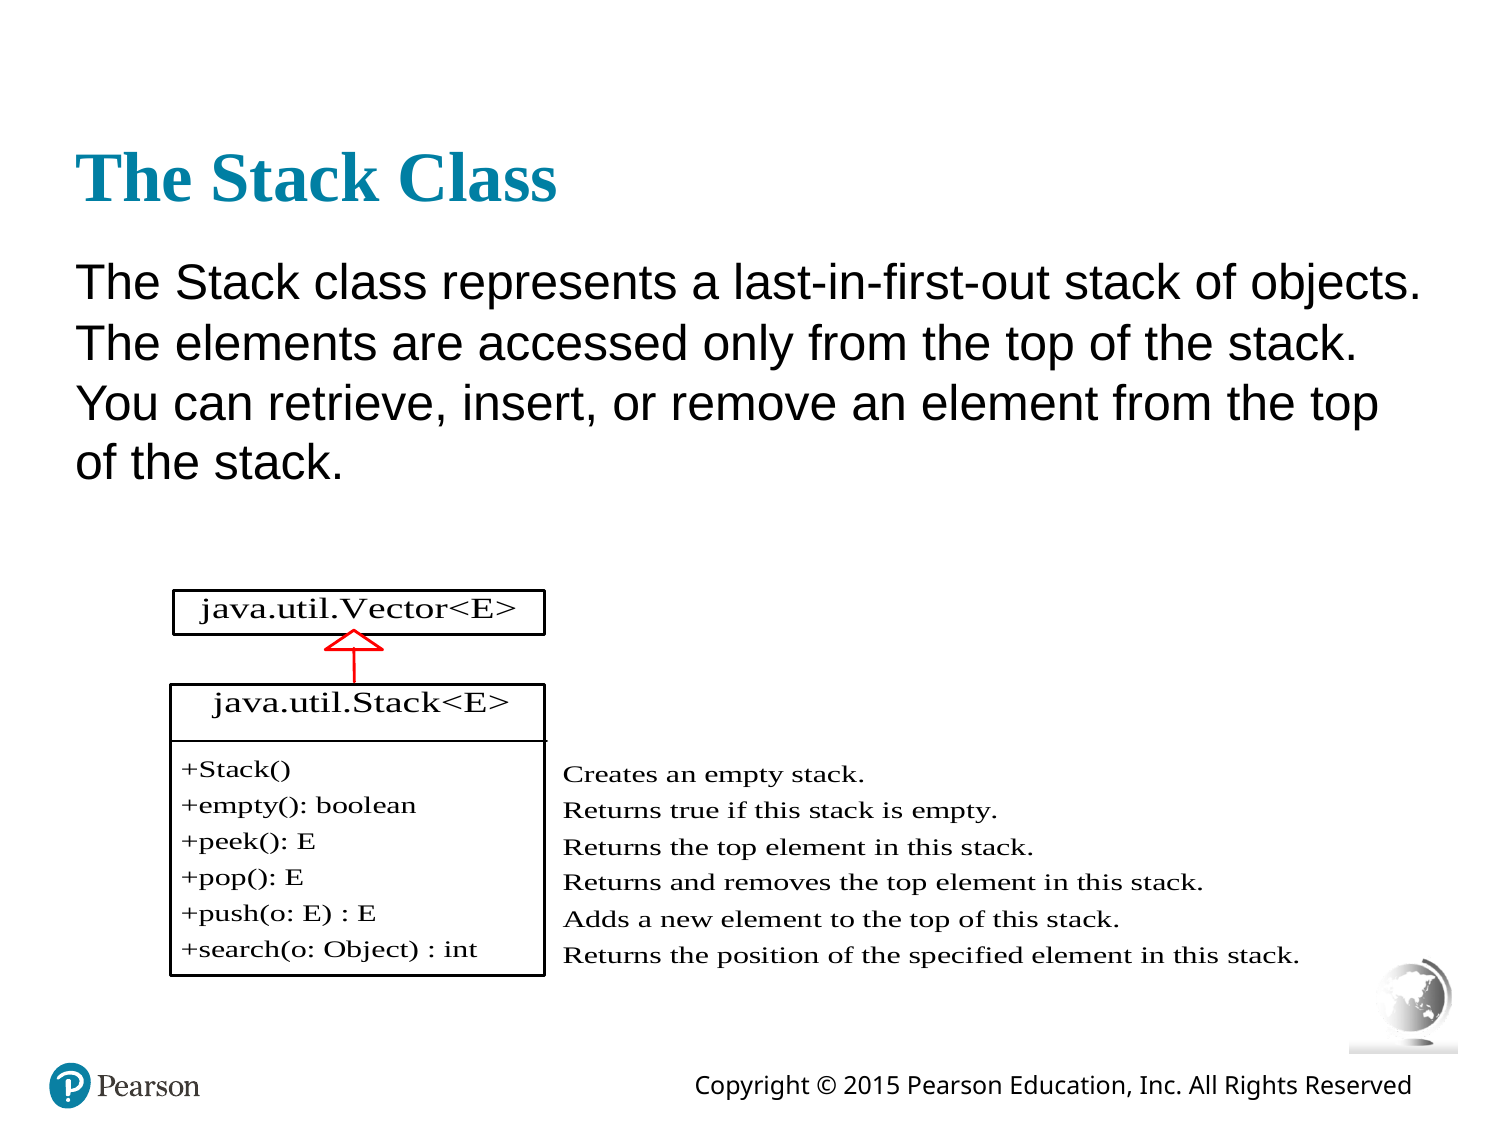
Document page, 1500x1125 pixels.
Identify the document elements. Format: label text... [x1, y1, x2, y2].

title The Stack Class [75, 35, 1425, 216]
list The Stack class represents a last-in-first-out stack of objects. The elements are accessed only from the top of the stack. You can retrieve, insert, or remove an element from the top of the stack. [75, 249, 1425, 488]
picture [1349, 955, 1458, 1054]
picture [149, 562, 1324, 988]
